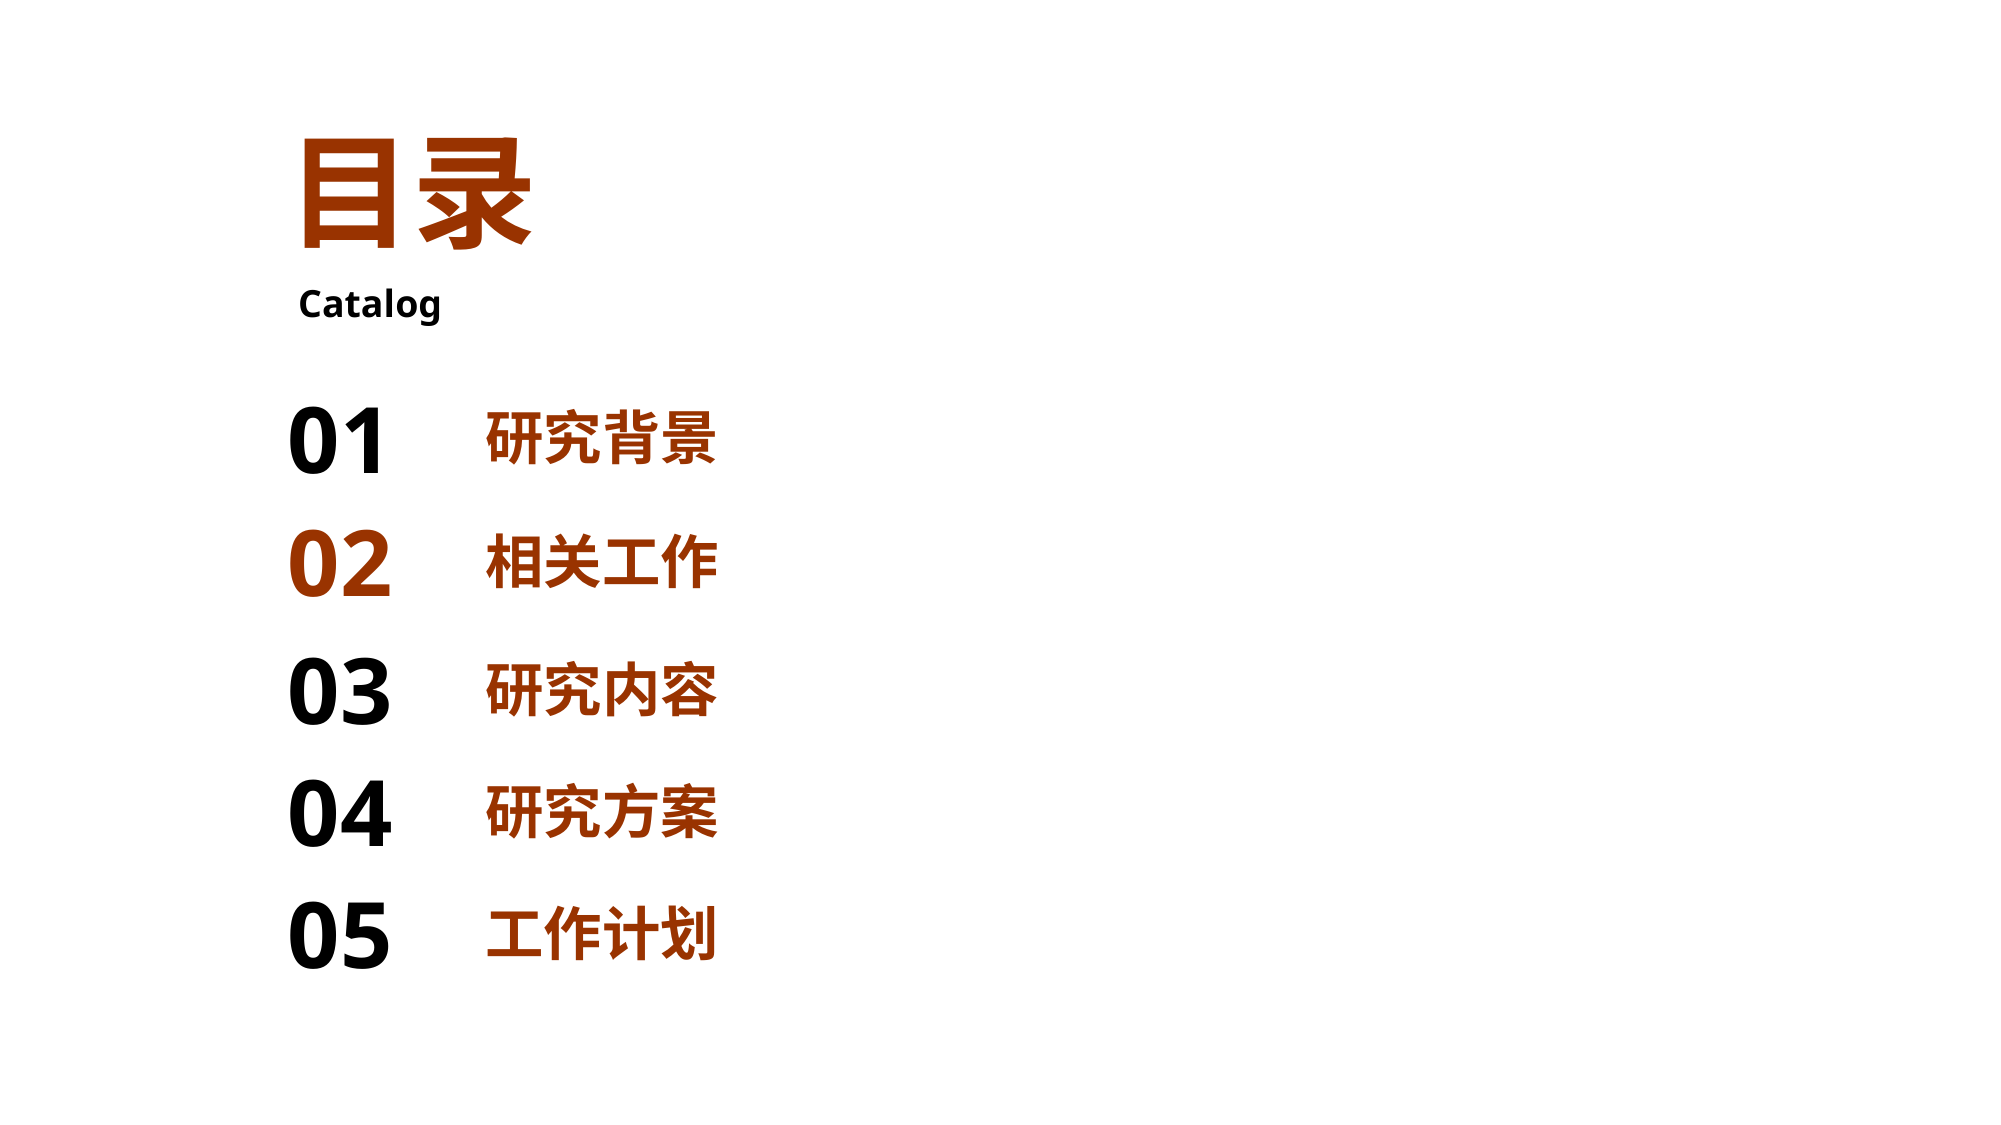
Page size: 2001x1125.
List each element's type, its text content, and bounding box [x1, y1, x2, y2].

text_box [272, 625, 791, 747]
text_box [272, 747, 791, 869]
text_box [272, 869, 791, 996]
text_box Catalog [283, 273, 791, 333]
text_box 目录 [272, 106, 625, 272]
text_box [272, 374, 791, 497]
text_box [272, 497, 791, 624]
